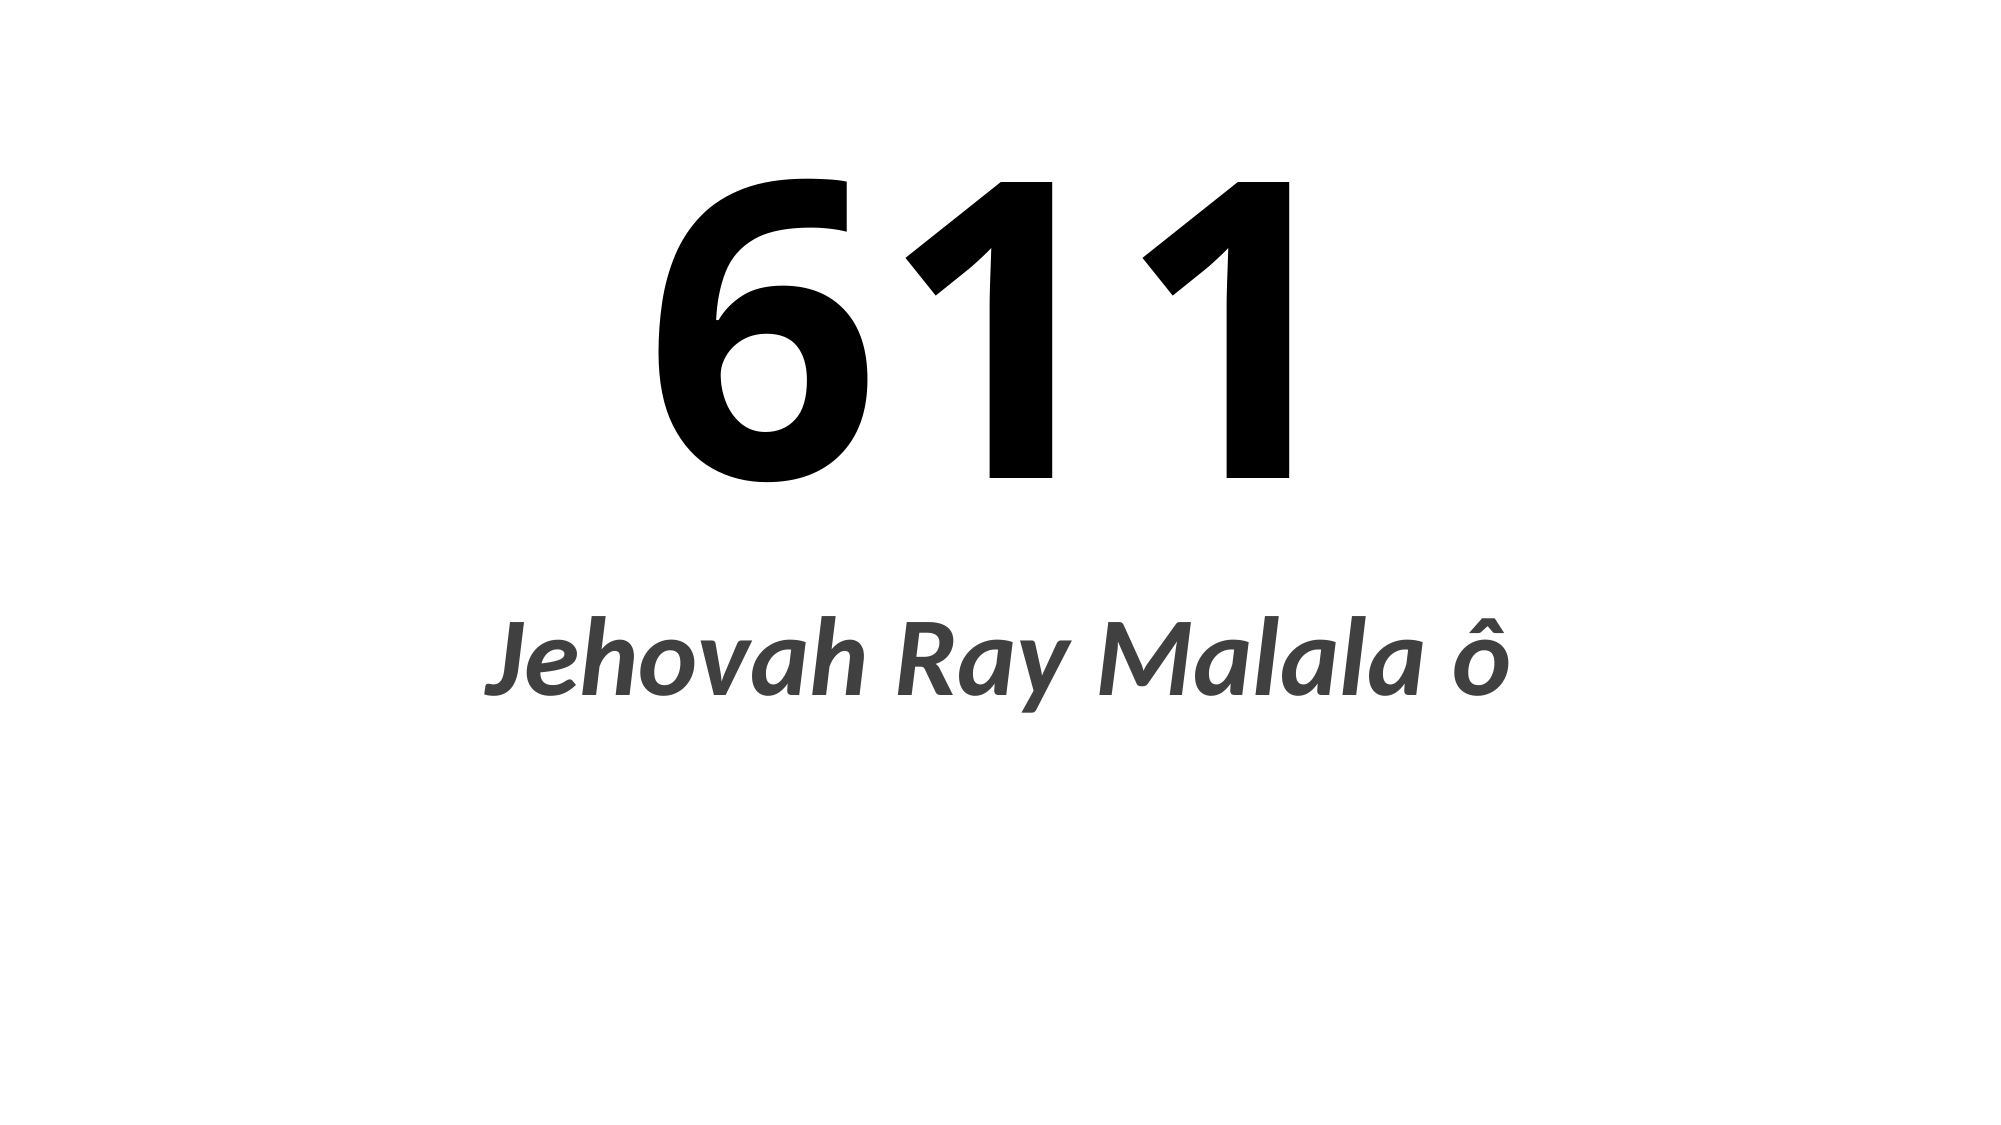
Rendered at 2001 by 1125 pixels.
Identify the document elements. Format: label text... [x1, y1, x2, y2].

title 611 [249, 184, 1750, 576]
subtitle Jehovah Ray Malala ô [249, 590, 1750, 863]
